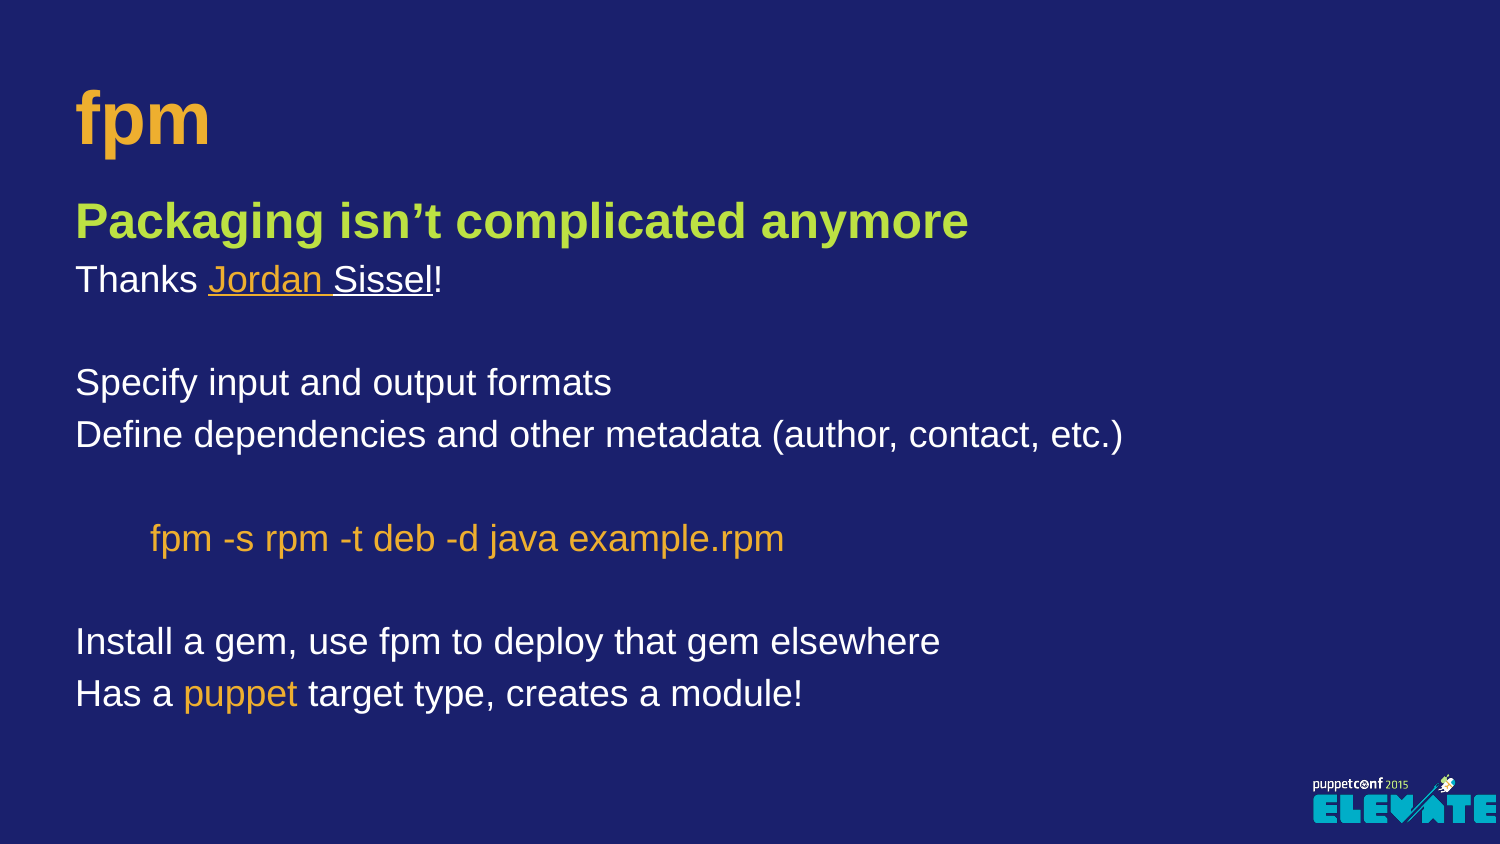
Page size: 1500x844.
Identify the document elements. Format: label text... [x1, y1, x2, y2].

picture [1313, 774, 1496, 823]
list Packaging isn’t complicated anymore Thanks Jordan Sissel! Specify input and output formats Define dependencies and other metadata (author, contact, etc.) fpm -s rpm -t deb -d java example.rpm Install a gem, use fpm to deploy that gem elsewhere Has a puppet target type, creates a module! [60, 165, 1440, 775]
title fpm [60, 40, 1440, 165]
